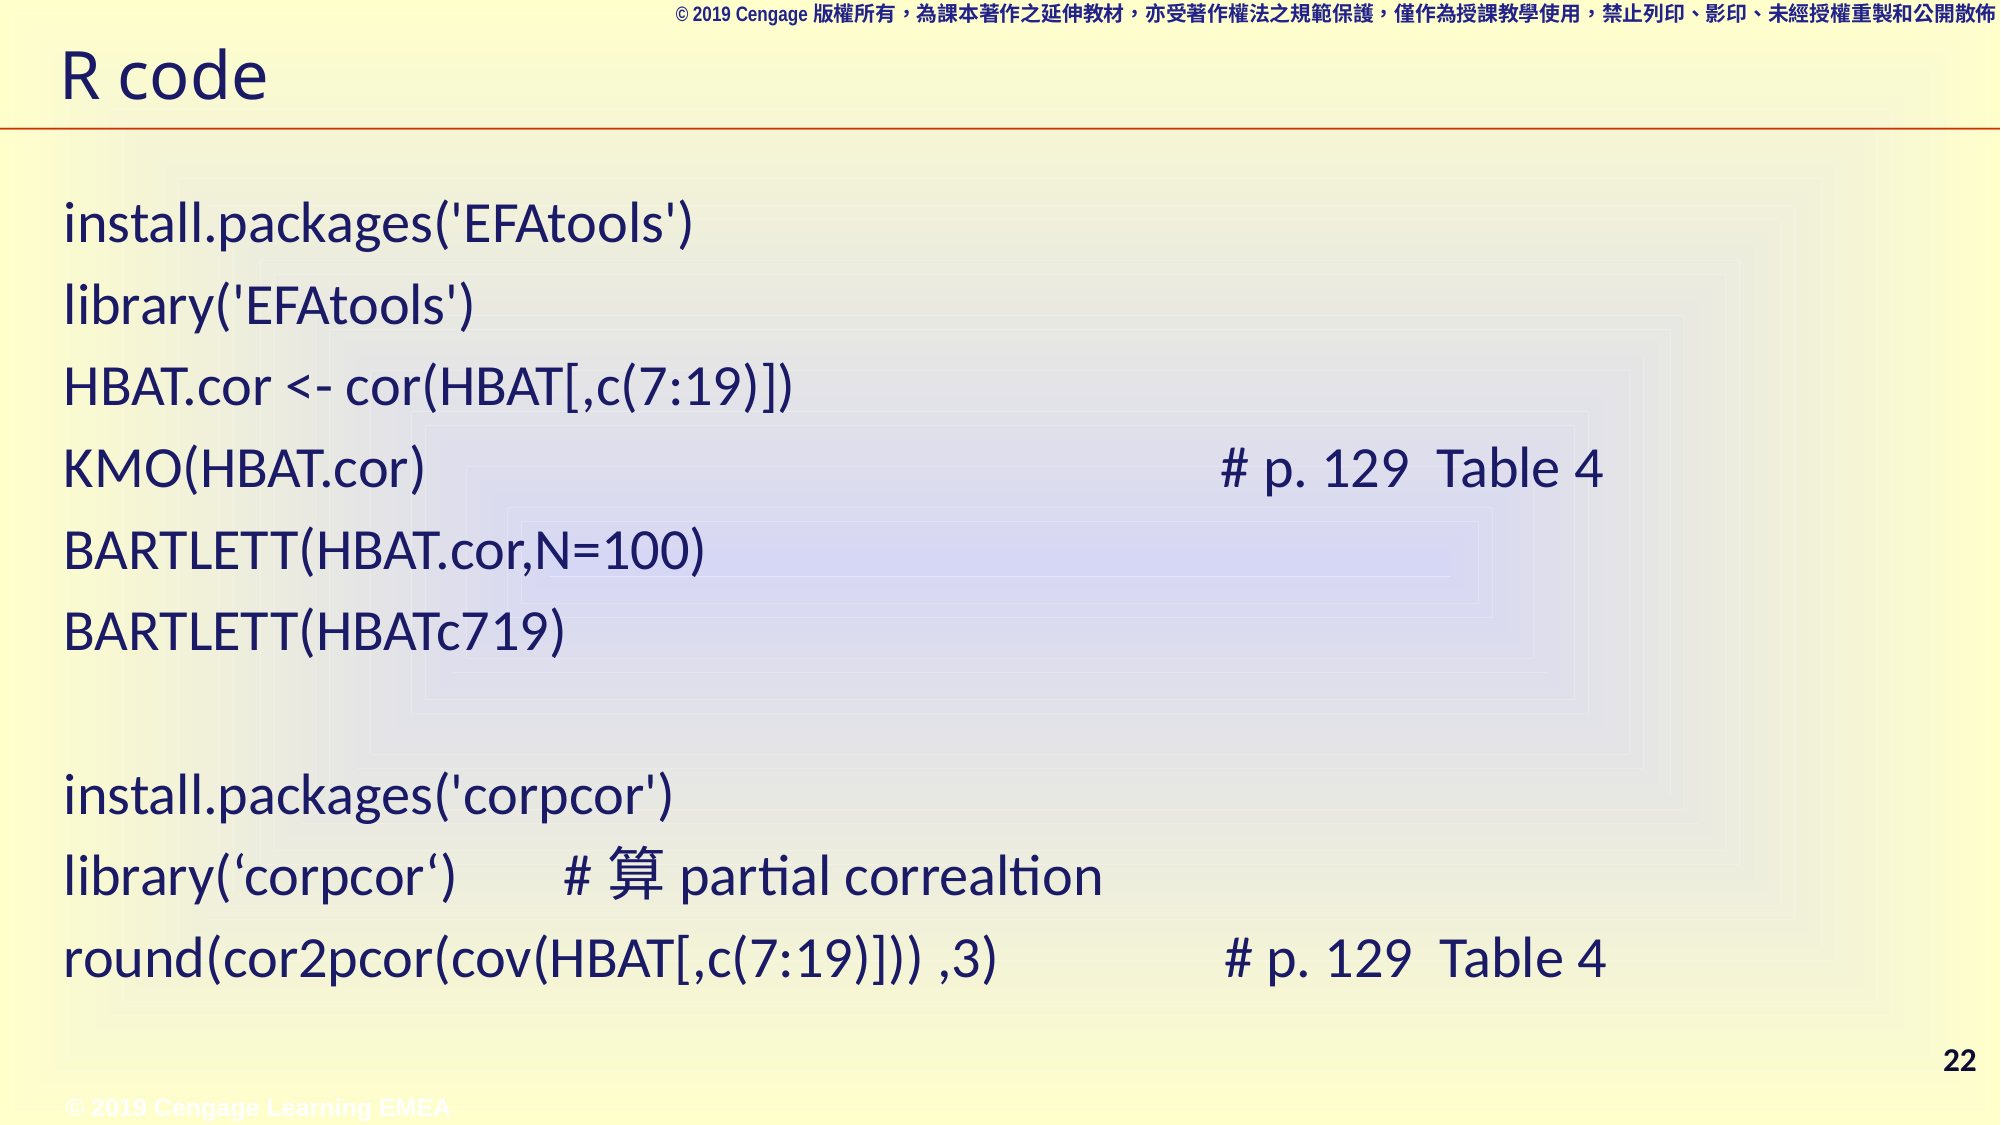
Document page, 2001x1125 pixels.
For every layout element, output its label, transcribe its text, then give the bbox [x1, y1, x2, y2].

slide_number 22 [1913, 1028, 1992, 1089]
footer © 2019 Cengage Learning EMEA [48, 1084, 469, 1125]
list install.packages('EFAtools') library('EFAtools') HBAT.cor <- cor(HBAT[,c(7:19)]) KMO(HBAT.cor) # p. 129 Table 4 BARTLETT(HBAT.cor,N=100) BARTLETT(HBATc719) install.packages('corpcor') library(‘corpcor‘) #算partial correaltion round(cor2pcor(cov(HBAT[,c(7:19)])) ,3) # p. 129 Table 4 [48, 176, 1914, 1048]
title R code [44, 20, 1921, 126]
